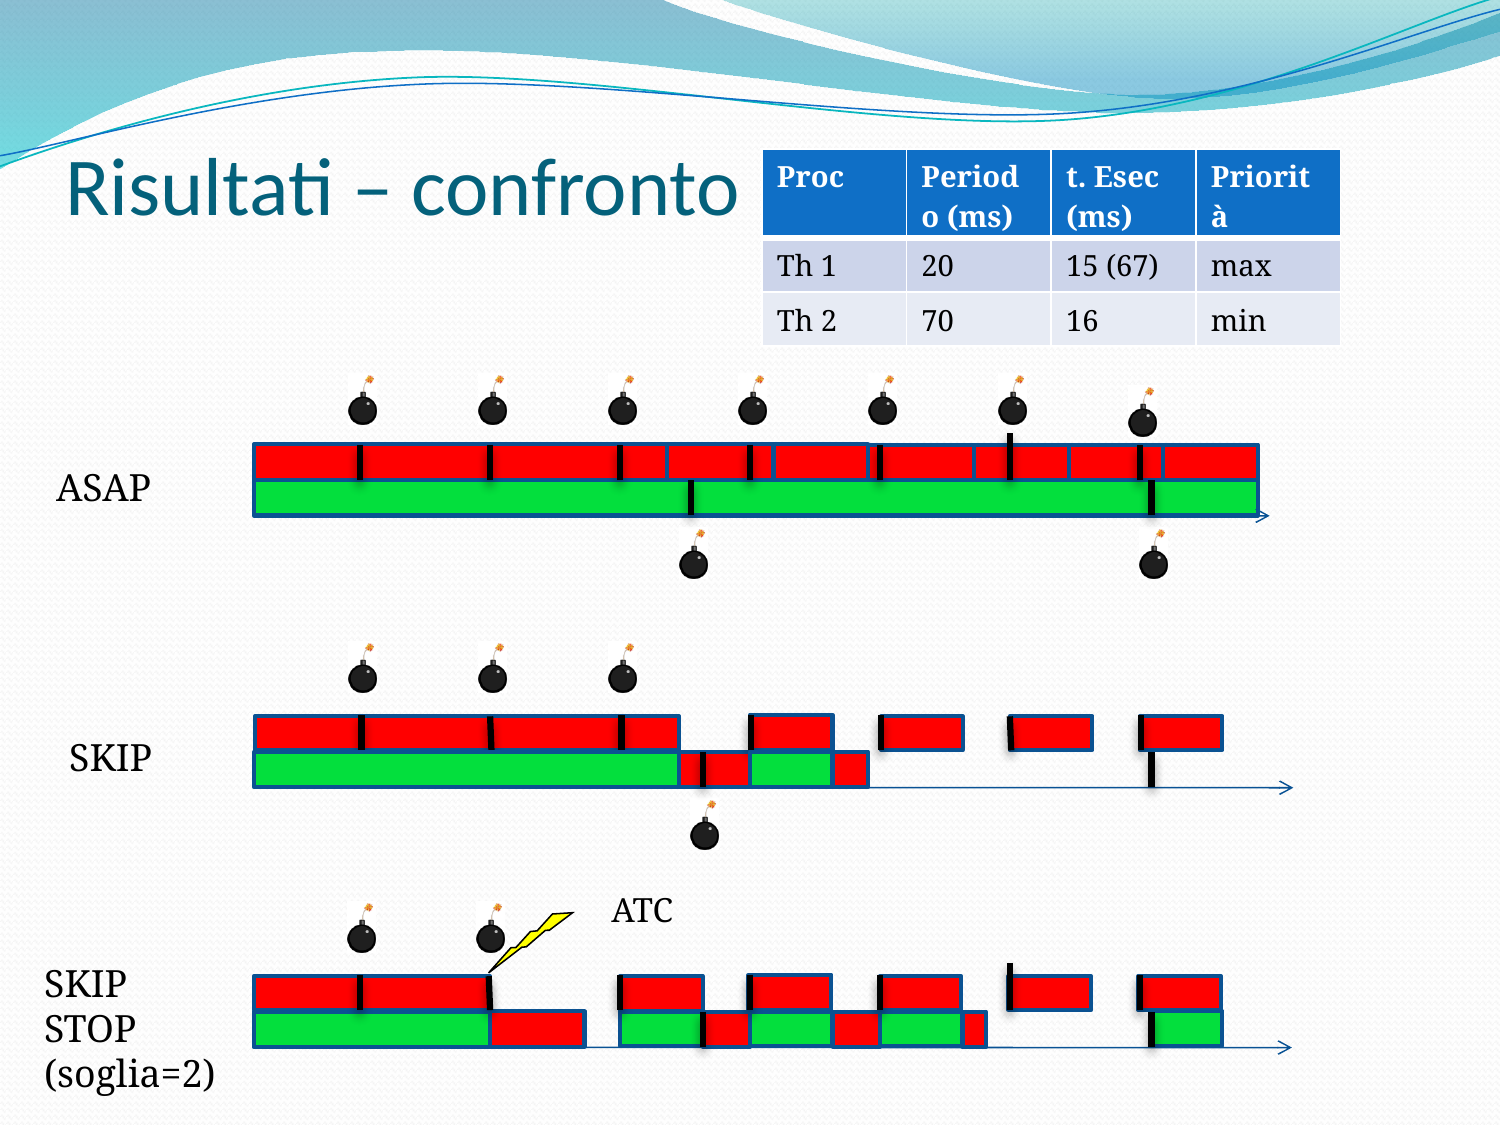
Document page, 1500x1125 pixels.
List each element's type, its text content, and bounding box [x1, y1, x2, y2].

picture [737, 373, 767, 425]
text_box [1147, 443, 1161, 482]
text_box [879, 714, 965, 752]
text_box [878, 1010, 965, 1046]
table_cell min [1197, 293, 1340, 345]
text_box [746, 973, 833, 1012]
text_box [252, 750, 681, 789]
text_box [253, 714, 364, 750]
table_cell 16 [1052, 293, 1195, 345]
text_box SKIP [54, 726, 220, 787]
text_box [748, 713, 835, 750]
text_box [705, 1010, 748, 1046]
table_header t. Esec (ms) [1052, 150, 1195, 235]
picture [348, 641, 377, 693]
title Risultati – confronto delle tre politiche [64, 66, 1415, 233]
text_box [835, 1010, 878, 1046]
text_box [697, 482, 1142, 514]
text_box [748, 750, 831, 787]
text_box [252, 1012, 488, 1046]
text_box [1136, 974, 1223, 1012]
picture [867, 373, 897, 425]
text_box [618, 974, 705, 1014]
table_cell max [1197, 241, 1340, 291]
text_box [866, 443, 972, 482]
text_box [1020, 974, 1093, 1012]
picture [1139, 527, 1169, 579]
text_box [365, 714, 681, 750]
text_box [1158, 482, 1260, 515]
text_box [1067, 443, 1134, 482]
picture [690, 798, 720, 850]
text_box [972, 443, 1000, 482]
table_header Periodo (ms) [907, 150, 1050, 235]
text_box [878, 974, 963, 1012]
table_cell Th 2 [763, 293, 906, 345]
text_box [363, 974, 492, 1012]
text_box [488, 1009, 587, 1046]
text_box [776, 442, 870, 482]
picture [477, 373, 507, 425]
picture [678, 527, 708, 579]
picture [346, 901, 376, 953]
text_box [681, 750, 748, 786]
picture [477, 641, 507, 693]
table_cell Th 1 [763, 241, 906, 291]
text_box [252, 442, 665, 482]
picture [476, 901, 506, 953]
text_box [488, 965, 499, 973]
text_box [1138, 714, 1224, 752]
table_cell 16 [1143, 443, 1158, 447]
text_box SKIP STOP (soglia=2) [29, 952, 242, 1102]
table_cell 15 (67) [1052, 241, 1195, 291]
text_box [965, 1010, 988, 1046]
text_box ASAP [41, 456, 207, 517]
text_box ATC [596, 881, 691, 937]
picture [997, 373, 1027, 425]
text_box [618, 1014, 696, 1046]
picture [607, 373, 637, 425]
table_cell 70 [907, 293, 1050, 345]
picture [1127, 385, 1157, 437]
picture [607, 641, 637, 693]
text_box [1155, 1009, 1224, 1046]
text_box [1008, 714, 1094, 752]
text_box [510, 912, 573, 957]
table_header Priorità [1197, 150, 1340, 235]
text_box [831, 750, 870, 787]
table_cell 20 [907, 241, 1050, 291]
text_box [748, 1010, 835, 1046]
text_box [665, 442, 776, 482]
picture [348, 373, 377, 425]
text_box [252, 482, 684, 518]
table_cell 16 [1125, 443, 1137, 447]
text_box [252, 974, 362, 1012]
text_box [1161, 443, 1260, 482]
table_header Proc [763, 150, 906, 235]
text_box [1020, 443, 1067, 482]
